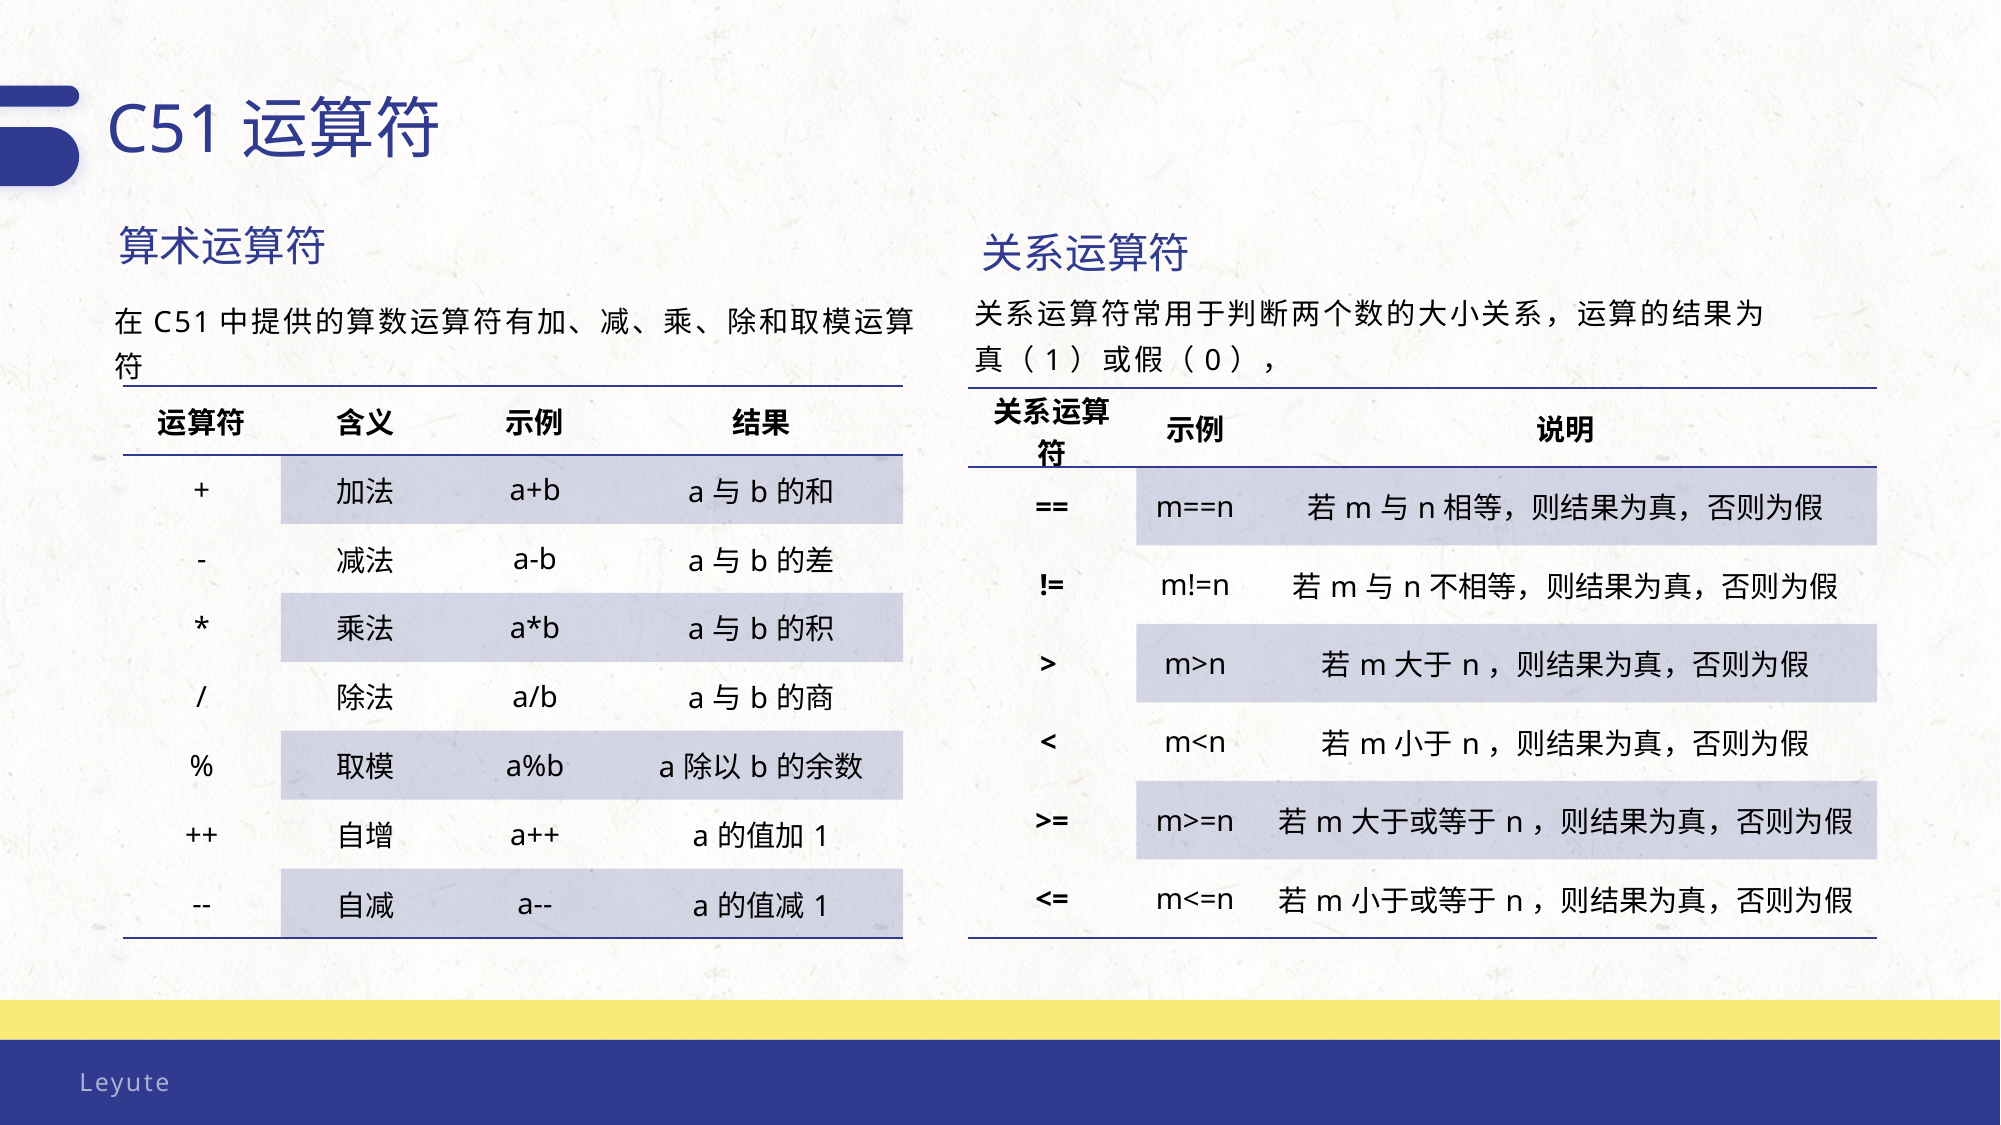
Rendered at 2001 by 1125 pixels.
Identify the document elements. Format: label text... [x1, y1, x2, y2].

table_cell 自增 [281, 800, 451, 869]
table_cell 加法 [281, 456, 451, 524]
table_cell 乘法 [281, 593, 451, 662]
table_header 含义 [281, 387, 451, 454]
table_cell 若m与n相等，则结果为真，否则为假 [1254, 468, 1877, 545]
table_cell <= [968, 859, 1136, 937]
table_cell m<=n [1136, 859, 1254, 937]
table_cell >= [968, 781, 1136, 859]
table_cell / [123, 662, 281, 731]
table_cell a%b [451, 731, 620, 800]
table_cell -- [123, 869, 281, 937]
text_box 关系运算符 [967, 219, 1206, 285]
text_box 关系运算符常用于判断两个数的大小关系，运算的结果为真（1）或假（0）， [959, 277, 1799, 384]
table_cell 除法 [281, 662, 451, 731]
table_cell a与b的差 [620, 524, 903, 593]
text_box 算术运算符 [103, 212, 342, 277]
table_cell 若m大于或等于n，则结果为真，否则为假 [1254, 781, 1877, 859]
table_cell - [123, 524, 281, 593]
table_cell == [968, 468, 1136, 545]
table_header 结果 [620, 387, 903, 454]
table_cell a的值加1 [620, 800, 903, 869]
table_cell != [968, 545, 1136, 624]
table_cell m!=n [1136, 545, 1254, 624]
table_cell a*b [451, 593, 620, 662]
table_cell > [968, 624, 1136, 702]
table_cell * [123, 593, 281, 662]
table_header 关系运算符 [968, 389, 1136, 466]
text_box C51运算符 [92, 78, 457, 174]
table_cell 若m小于或等于n，则结果为真，否则为假 [1254, 859, 1877, 937]
table_cell + [123, 456, 281, 524]
picture [0, 0, 2001, 1125]
table_cell 减法 [281, 524, 451, 593]
table_cell 若m大于n，则结果为真，否则为假 [1254, 624, 1877, 702]
table_cell a-- [451, 869, 620, 937]
table_cell m==n [1136, 468, 1254, 545]
table_cell m<n [1136, 702, 1254, 781]
table_cell 若m小于n，则结果为真，否则为假 [1254, 702, 1877, 781]
table_cell a-b [451, 524, 620, 593]
table_cell a+b [451, 456, 620, 524]
table_cell m>=n [1136, 781, 1254, 859]
table_cell a与b的积 [620, 593, 903, 662]
table_cell a++ [451, 800, 620, 869]
table_cell 若m与n不相等，则结果为真，否则为假 [1254, 545, 1877, 624]
table_cell a与b的和 [620, 456, 903, 524]
table_cell ++ [123, 800, 281, 869]
text_box 在C51中提供的算数运算符有加、减、乘、除和取模运算符 [99, 285, 939, 392]
table_cell % [123, 731, 281, 800]
table_header 示例 [1136, 389, 1254, 466]
table_cell 取模 [281, 731, 451, 800]
table_header 说明 [1254, 389, 1877, 466]
table_cell 自减 [281, 869, 451, 937]
table_header 运算符 [123, 387, 281, 454]
table_cell a的值减1 [620, 869, 903, 937]
table_header 示例 [451, 387, 620, 454]
table_cell a除以b的余数 [620, 731, 903, 800]
table_cell m>n [1136, 624, 1254, 702]
table_cell < [968, 702, 1136, 781]
table_cell a与b的商 [620, 662, 903, 731]
table_cell a/b [451, 662, 620, 731]
